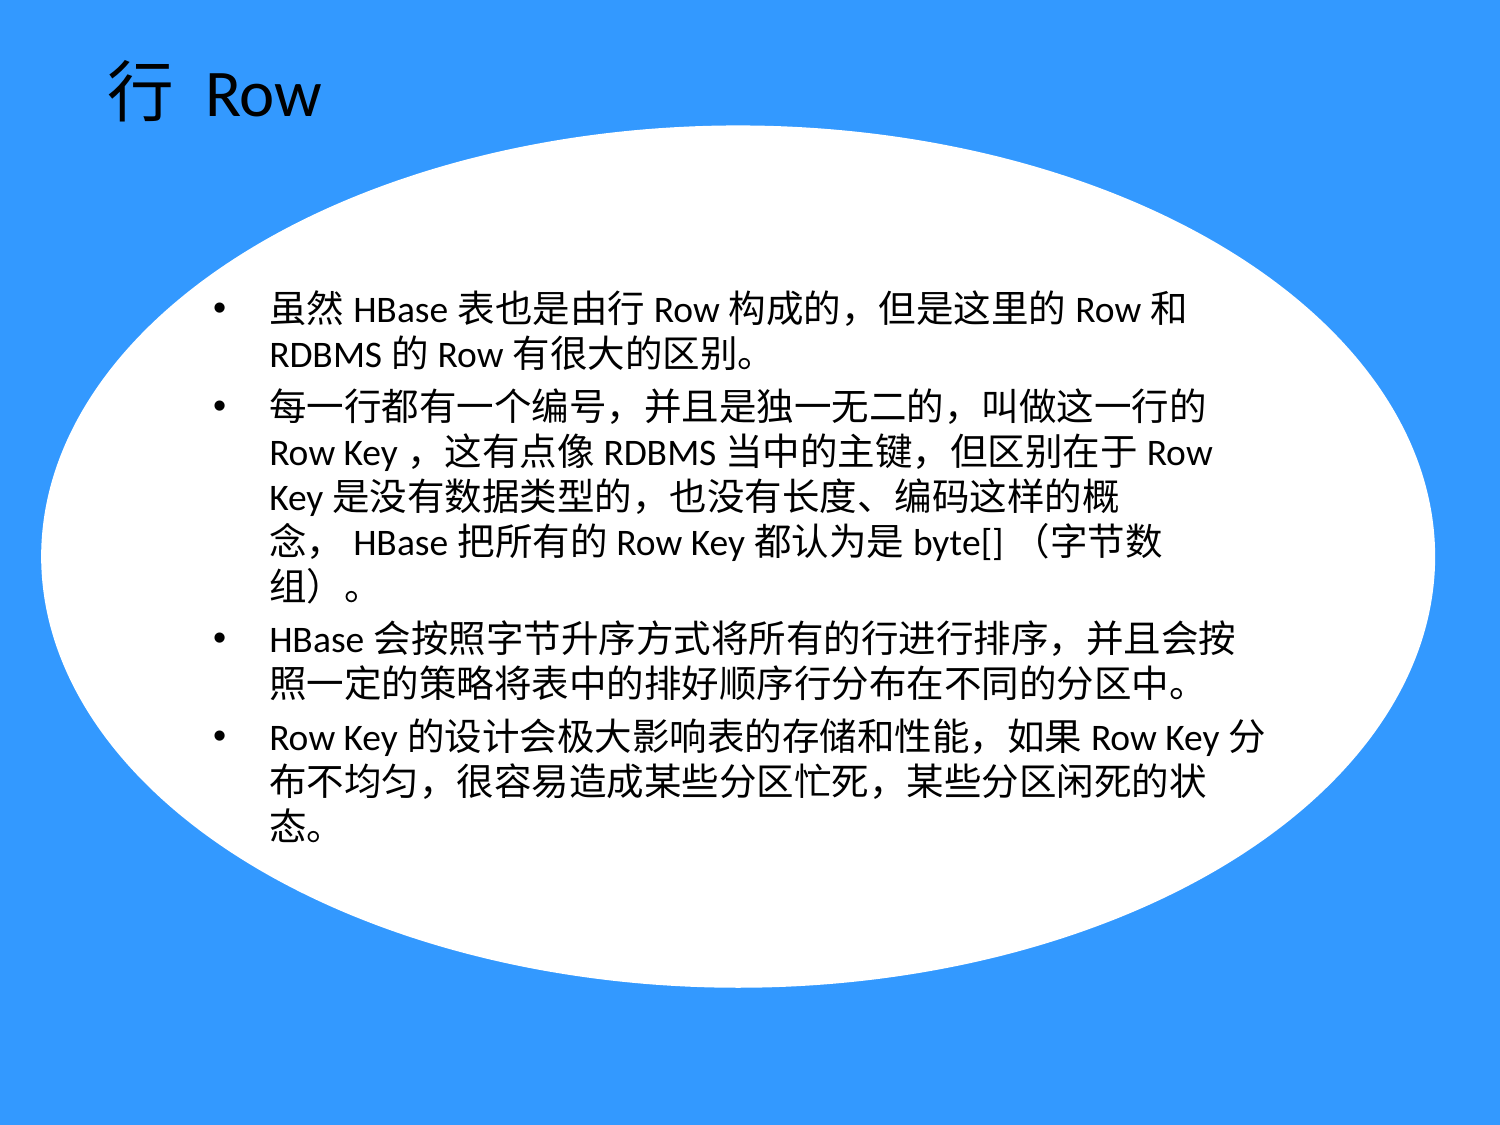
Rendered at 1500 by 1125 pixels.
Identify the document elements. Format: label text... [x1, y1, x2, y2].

title 行 Row [76, 42, 354, 138]
list 虽然HBase表也是由行Row构成的，但是这里的Row和RDBMS的Row有很大的区别。 每一行都有一个编号，并且是独一无二的，叫做这一行的Row Key，这有点像RDBMS当中的主键，但区别在于Row Key是没有数据类型的，也没有长度、编码这样的概念，HBase把所有的Row Key都认为是byte[]（字节数组）。 HBase会按照字节升序方式将所有的行进行排序，并且会按照一定的策略将表中的排好顺序行分布在不同的分区中。 Row Key的设计会极大影响表的存储和性能，如果Row Key分布不均匀，很容易造成某些分区忙死，某些分区闲死的状态。 [198, 277, 1286, 928]
